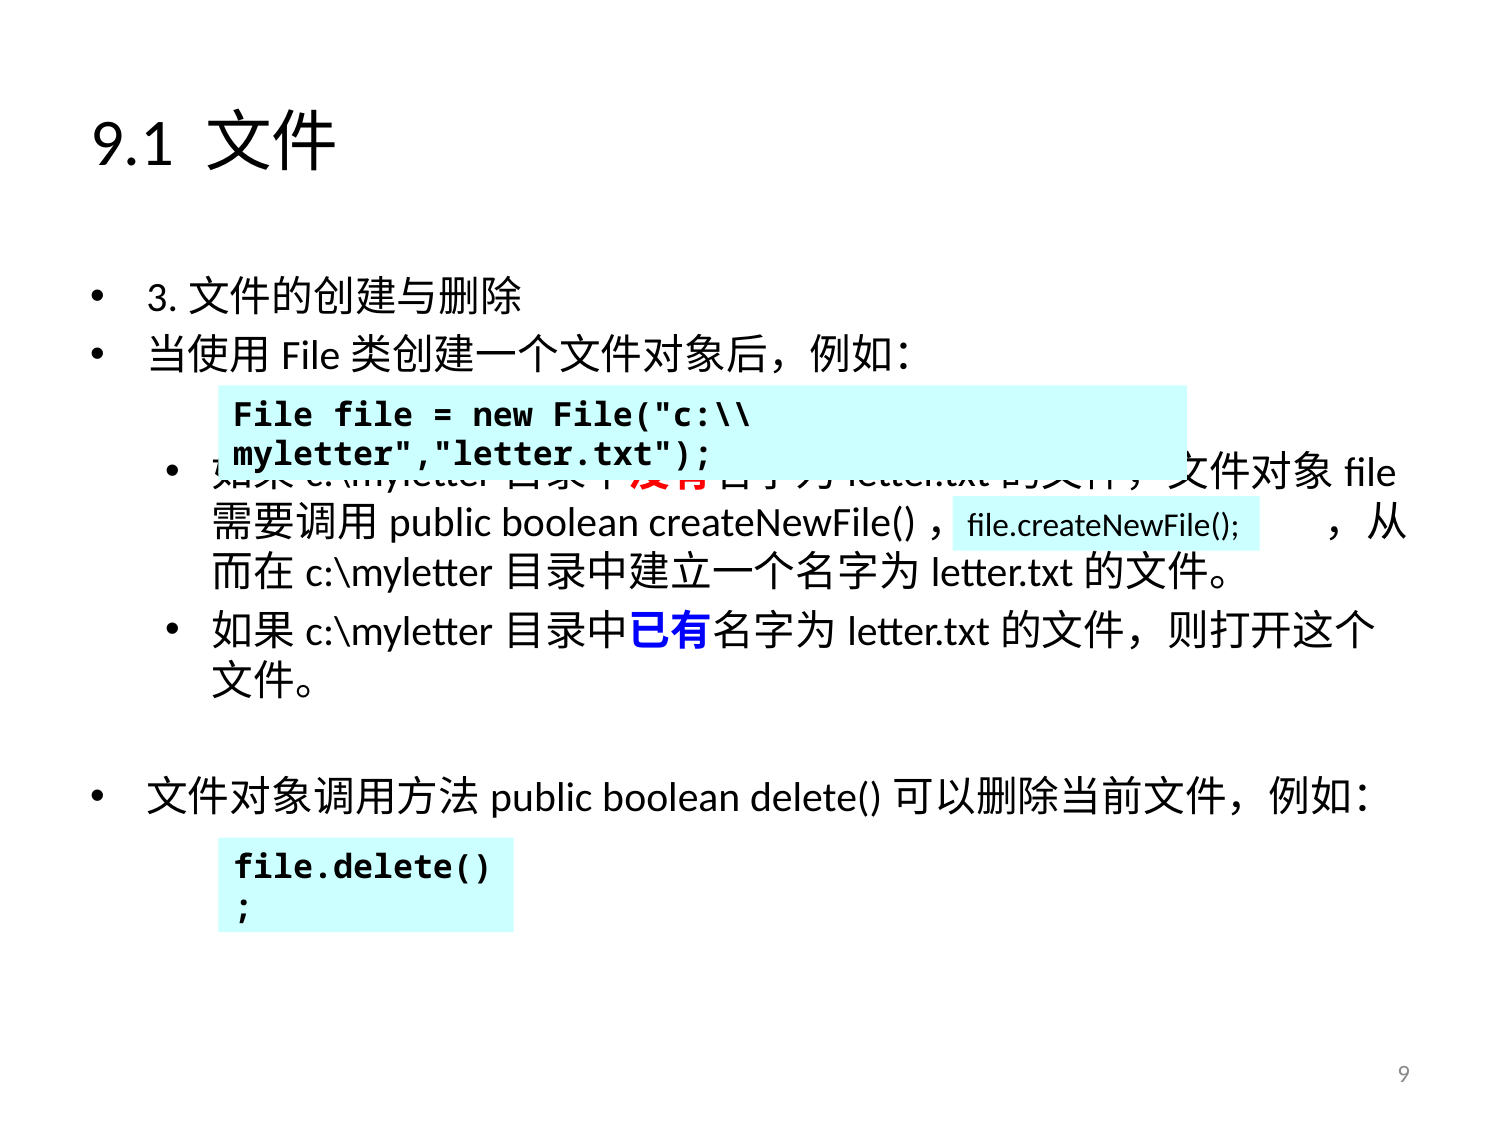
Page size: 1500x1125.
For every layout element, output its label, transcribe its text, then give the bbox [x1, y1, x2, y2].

list 3.文件的创建与删除 当使用File类创建一个文件对象后，例如： 如果c:\myletter目录中没有名字为letter.txt的文件，文件对象file需要调用public boolean createNewFile()，即 ，从而在c:\myletter目录中建立一个名字为letter.txt的文件。 如果c:\myletter目录中已有名字为letter.txt的文件，则打开这个文件。 文件对象调用方法public boolean delete()可以删除当前文件，例如： [75, 262, 1425, 1005]
slide_number 9 [1074, 1042, 1425, 1103]
text_box File file = new File("c:\\myletter","letter.txt"); [218, 385, 1187, 480]
text_box file.createNewFile(); [952, 496, 1260, 551]
title 9.1 文件 [75, 45, 1425, 233]
text_box file.delete(); [218, 837, 514, 933]
